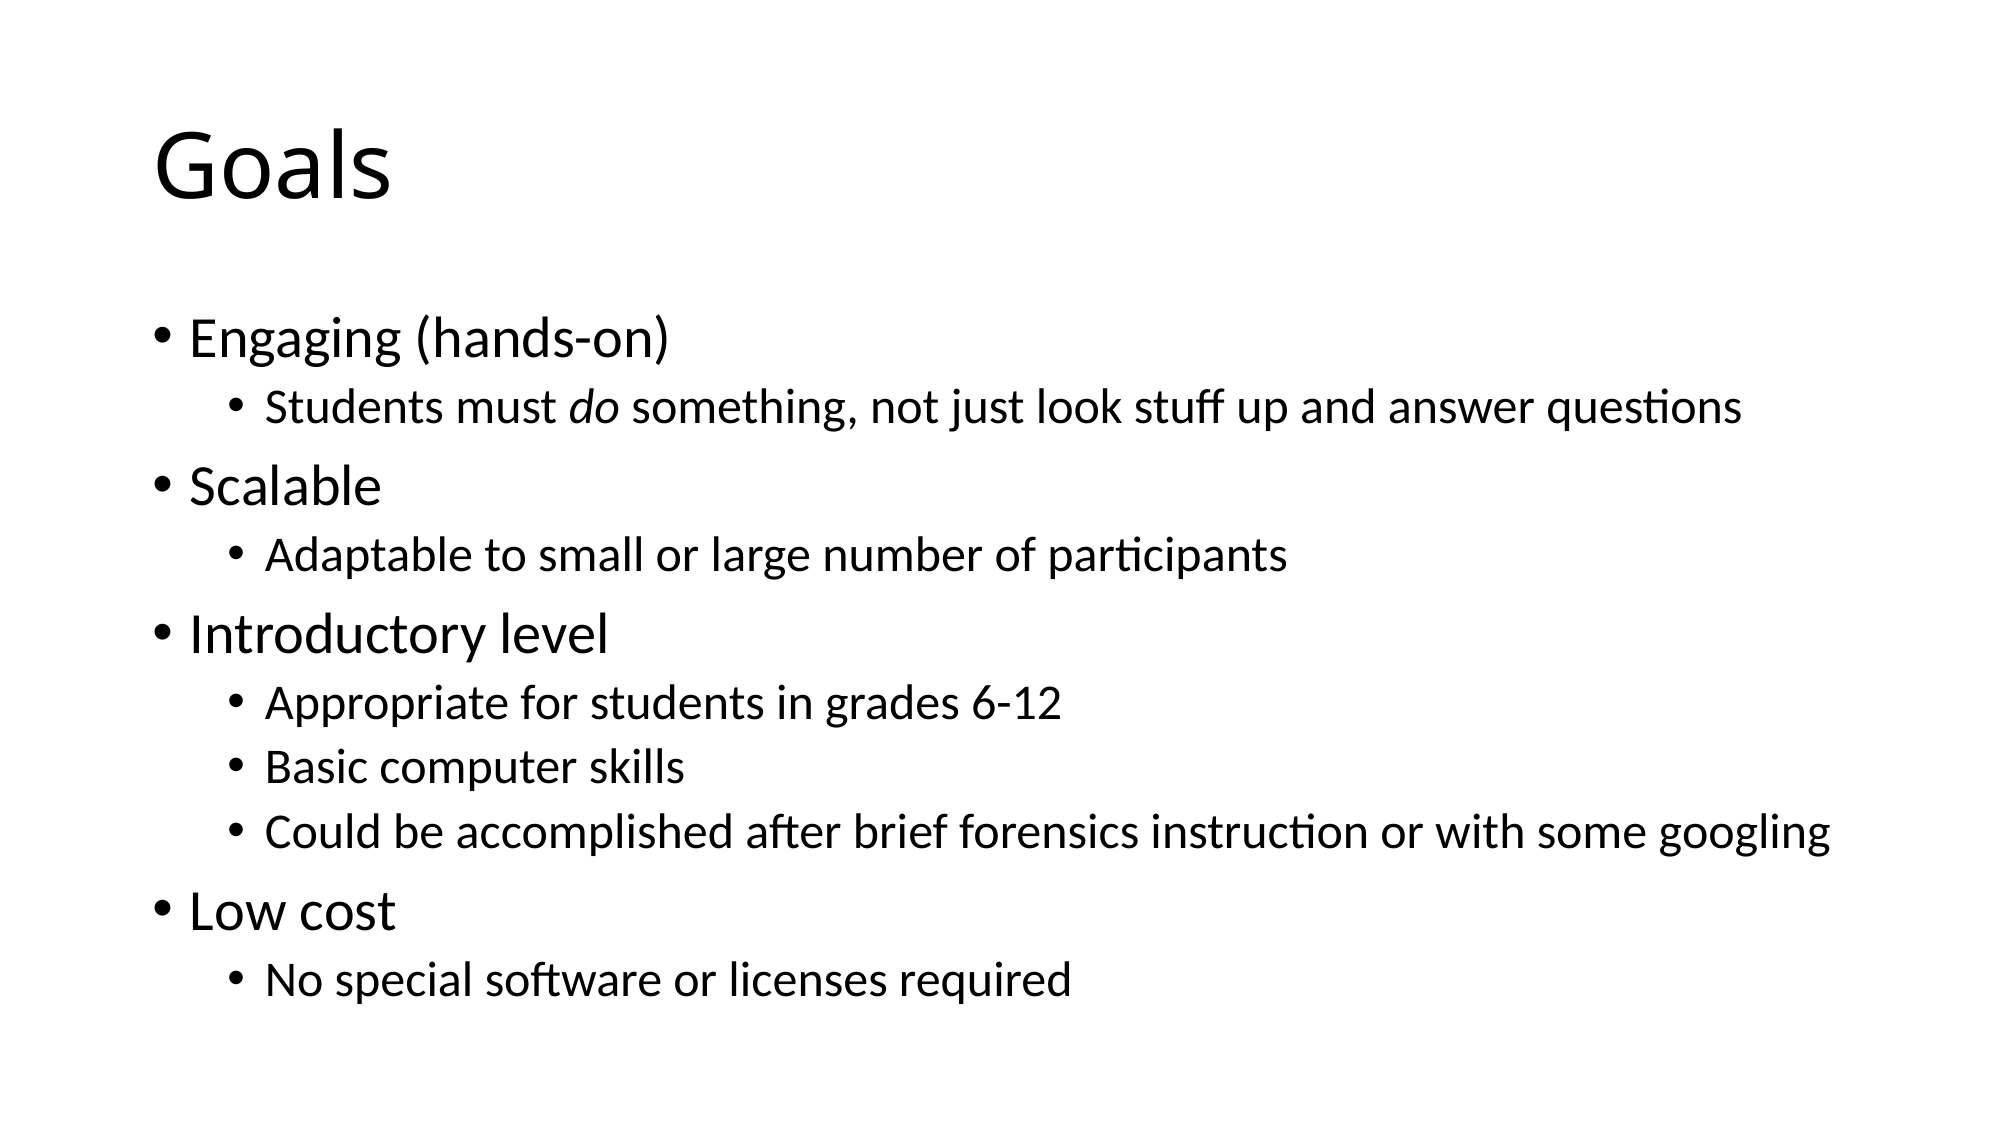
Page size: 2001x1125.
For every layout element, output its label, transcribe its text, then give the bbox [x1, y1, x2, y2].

title Goals [137, 59, 1863, 278]
list Engaging (hands-on) Students must do something, not just look stuff up and answer questions Scalable Adaptable to small or large number of participants Introductory level Appropriate for students in grades 6-12 Basic computer skills Could be accomplished after brief forensics instruction or with some googling Low cost No special software or licenses required [137, 299, 1863, 1034]
